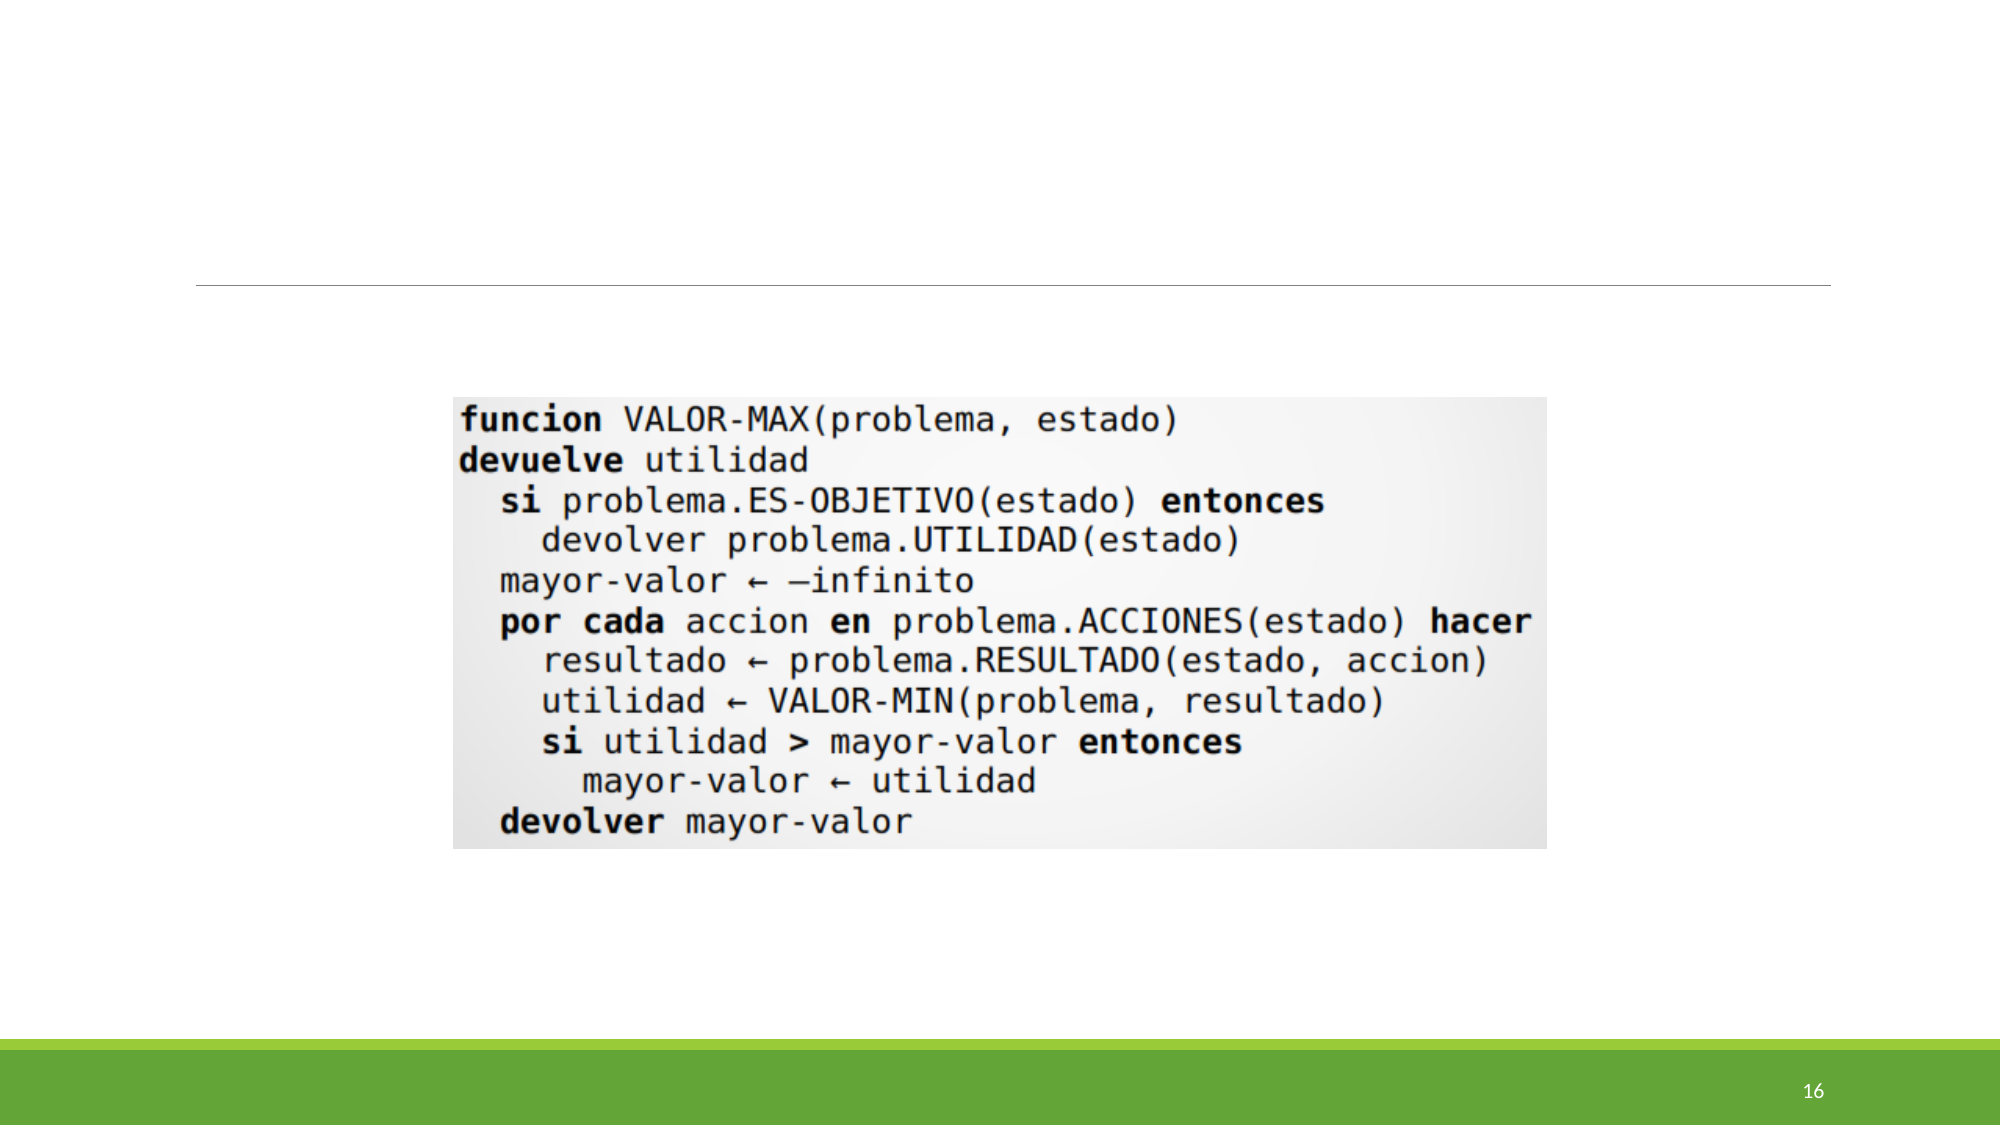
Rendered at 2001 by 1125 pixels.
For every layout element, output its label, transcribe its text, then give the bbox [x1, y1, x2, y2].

picture [453, 396, 1547, 850]
slide_number 16 [1624, 1059, 1840, 1120]
